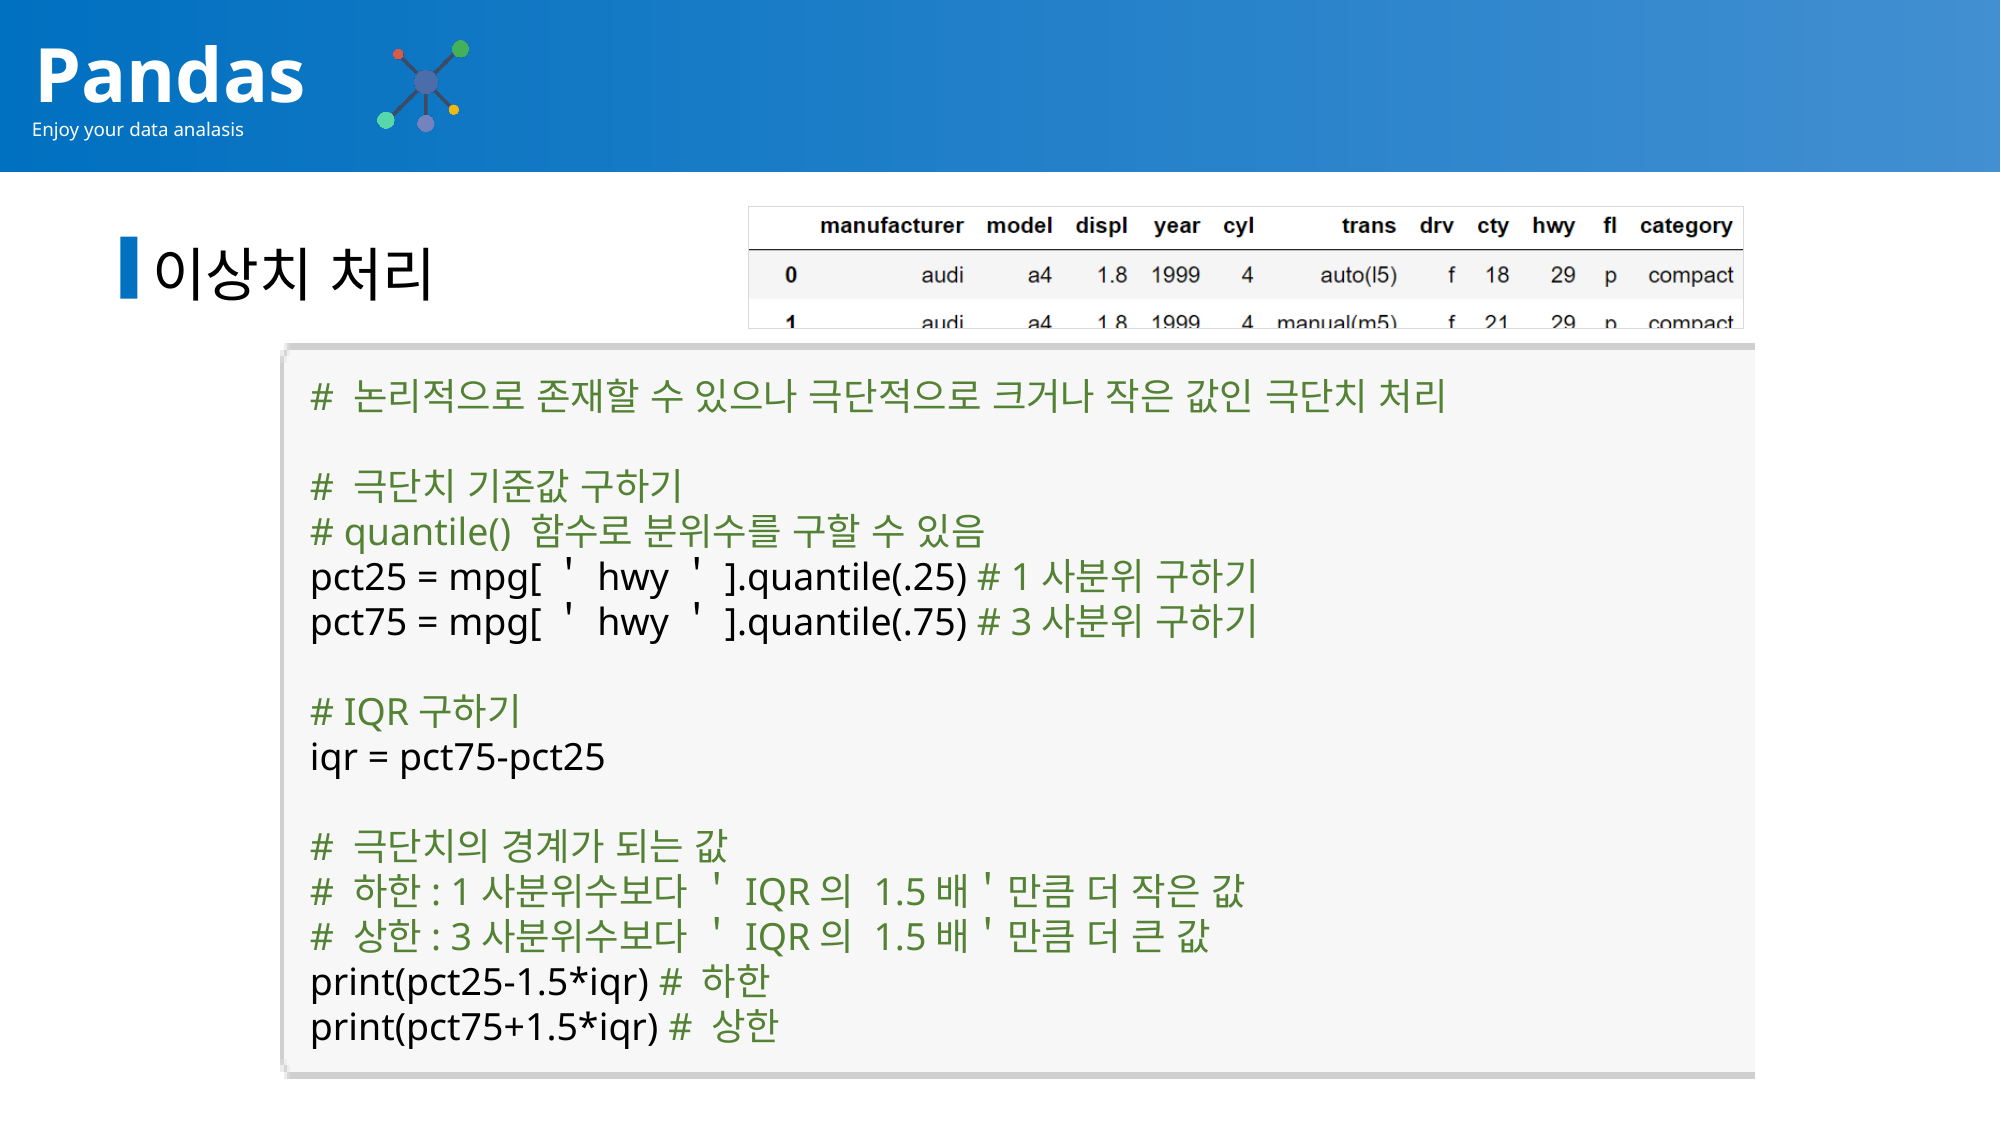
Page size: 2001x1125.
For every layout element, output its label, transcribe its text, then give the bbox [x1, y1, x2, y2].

text_box [119, 236, 138, 300]
text_box Pandas Enjoy your data analasis [0, 0, 2000, 173]
picture [377, 40, 469, 132]
picture [245, 206, 1755, 1125]
text_box 이상치 처리 [137, 230, 748, 316]
